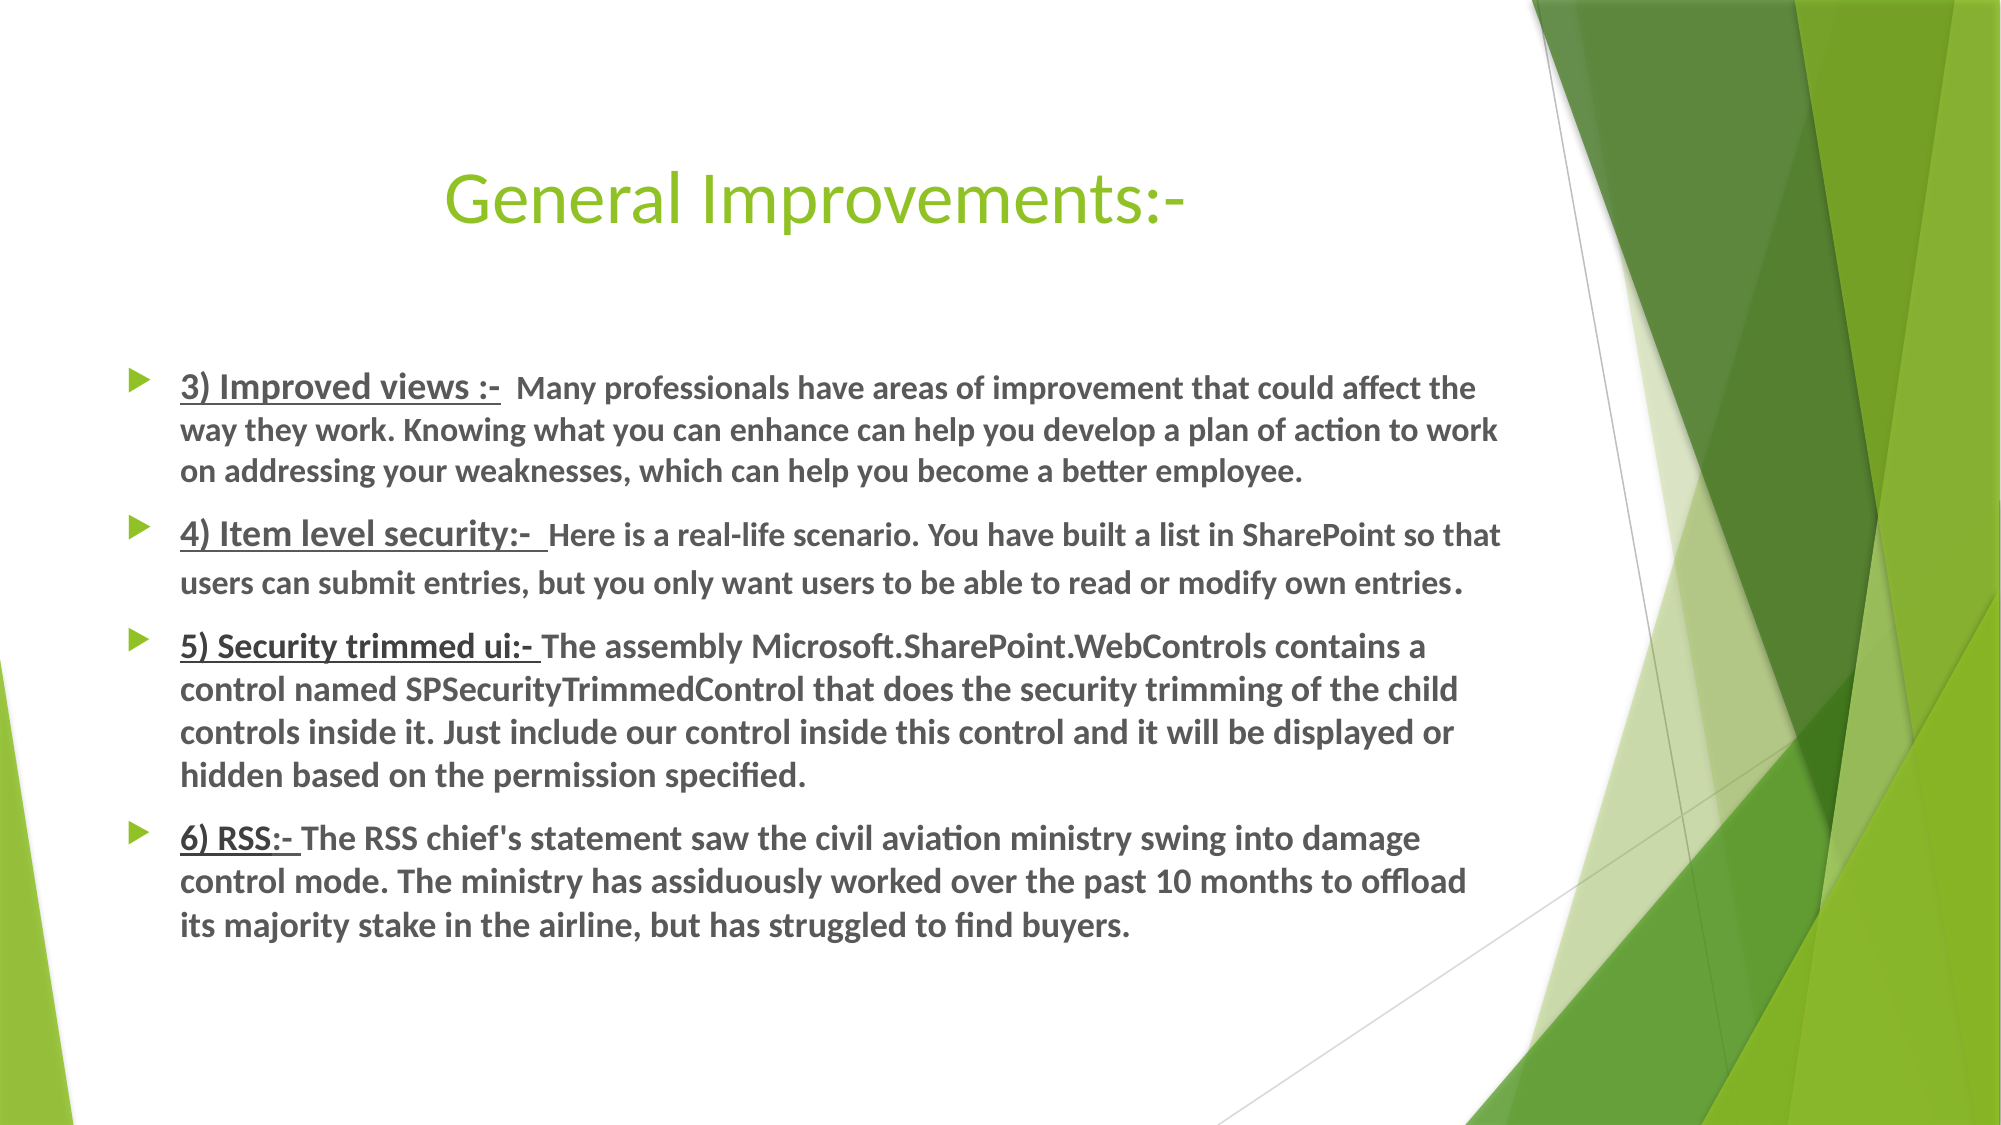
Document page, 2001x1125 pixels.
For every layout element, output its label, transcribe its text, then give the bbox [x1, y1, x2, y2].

title General Improvements:- [111, 91, 1522, 308]
list 3) Improved views :- Many professionals have areas of improvement that could affect the way they work. Knowing what you can enhance can help you develop a plan of action to work on addressing your weaknesses, which can help you become a better employee. 4) Item level security:- Here is a real-life scenario. You have built a list in SharePoint so that users can submit entries, but you only want users to be able to read or modify own entries. 5) Security trimmed ui:- The assembly Microsoft.SharePoint.WebControls contains a control named SPSecurityTrimmedControl that does the security trimming of the child controls inside it. Just include our control inside this control and it will be displayed or hidden based on the permission specified. 6) RSS:- The RSS chief's statement saw the civil aviation ministry swing into damage control mode. The ministry has assiduously worked over the past 10 months to offload its majority stake in the airline, but has struggled to find buyers. [111, 354, 1522, 992]
